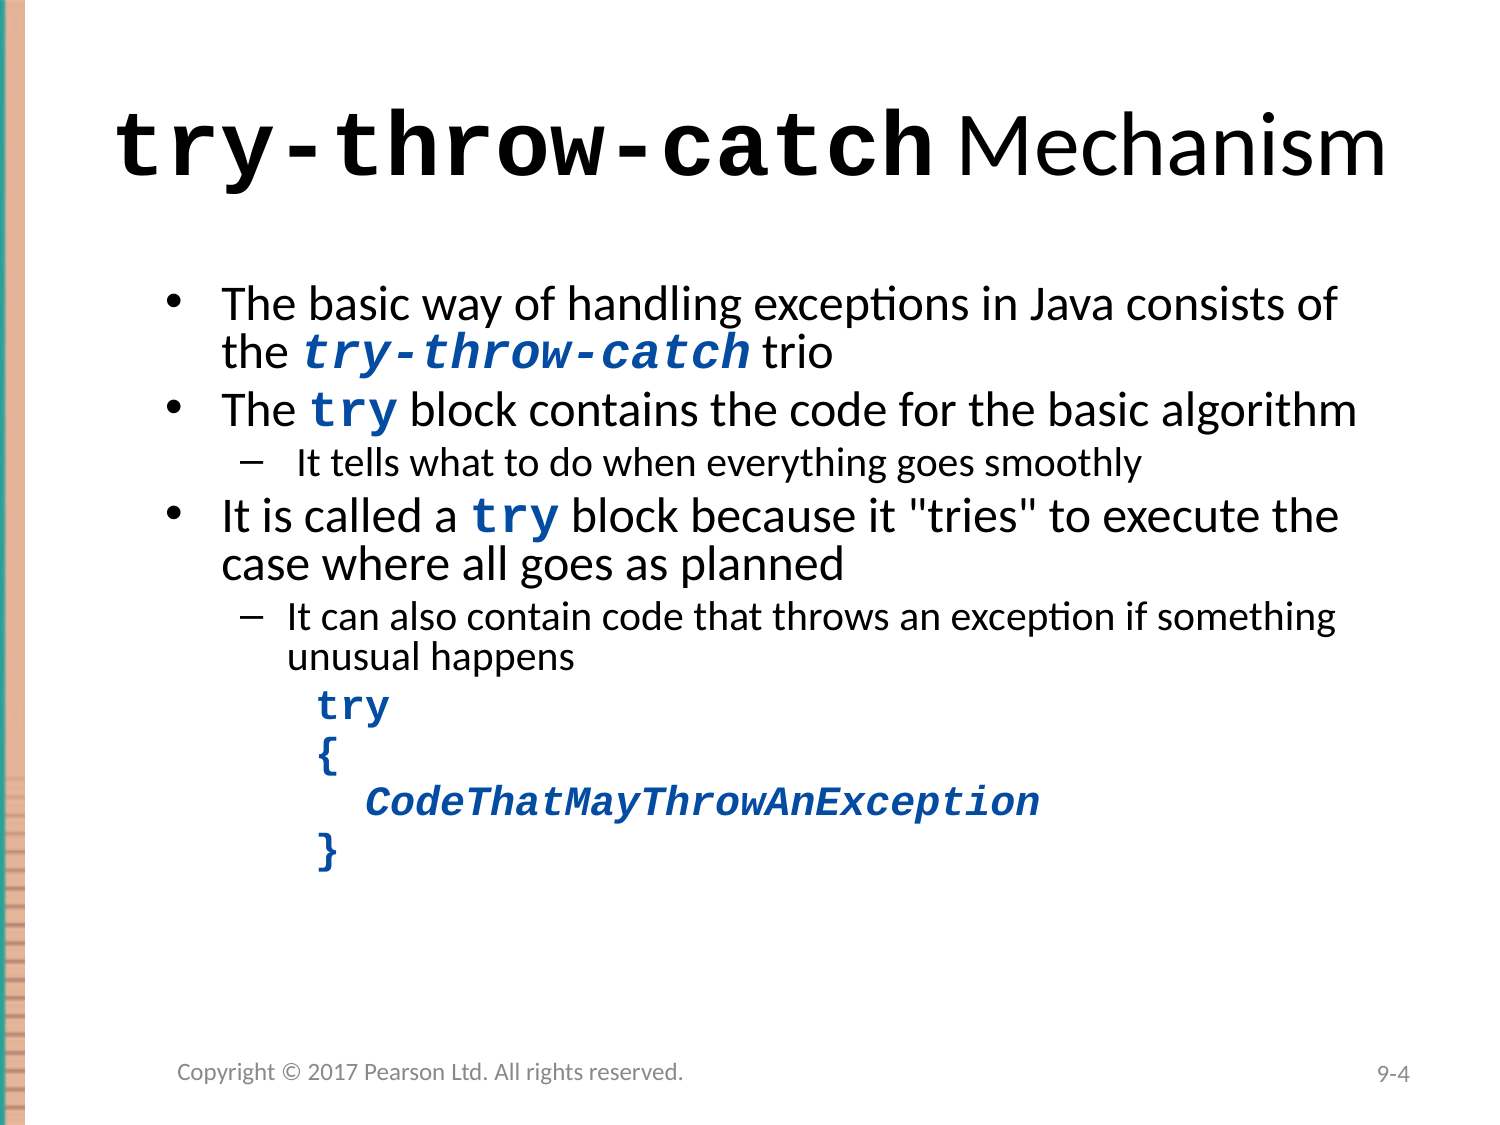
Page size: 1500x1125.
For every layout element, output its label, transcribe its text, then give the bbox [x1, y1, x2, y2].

slide_number 9-4 [1074, 1042, 1425, 1103]
picture [0, 0, 25, 1125]
footer Copyright © 2017 Pearson Ltd. All rights reserved. [75, 1040, 788, 1100]
title try-throw-catch Mechanism [75, 45, 1425, 233]
list The basic way of handling exceptions in Java consists of the try-throw-catch trio The try block contains the code for the basic algorithm It tells what to do when everything goes smoothly It is called a try block because it "tries" to execute the case where all goes as planned It can also contain code that throws an exception if something unusual happens try { CodeThatMayThrowAnException } [150, 275, 1388, 950]
